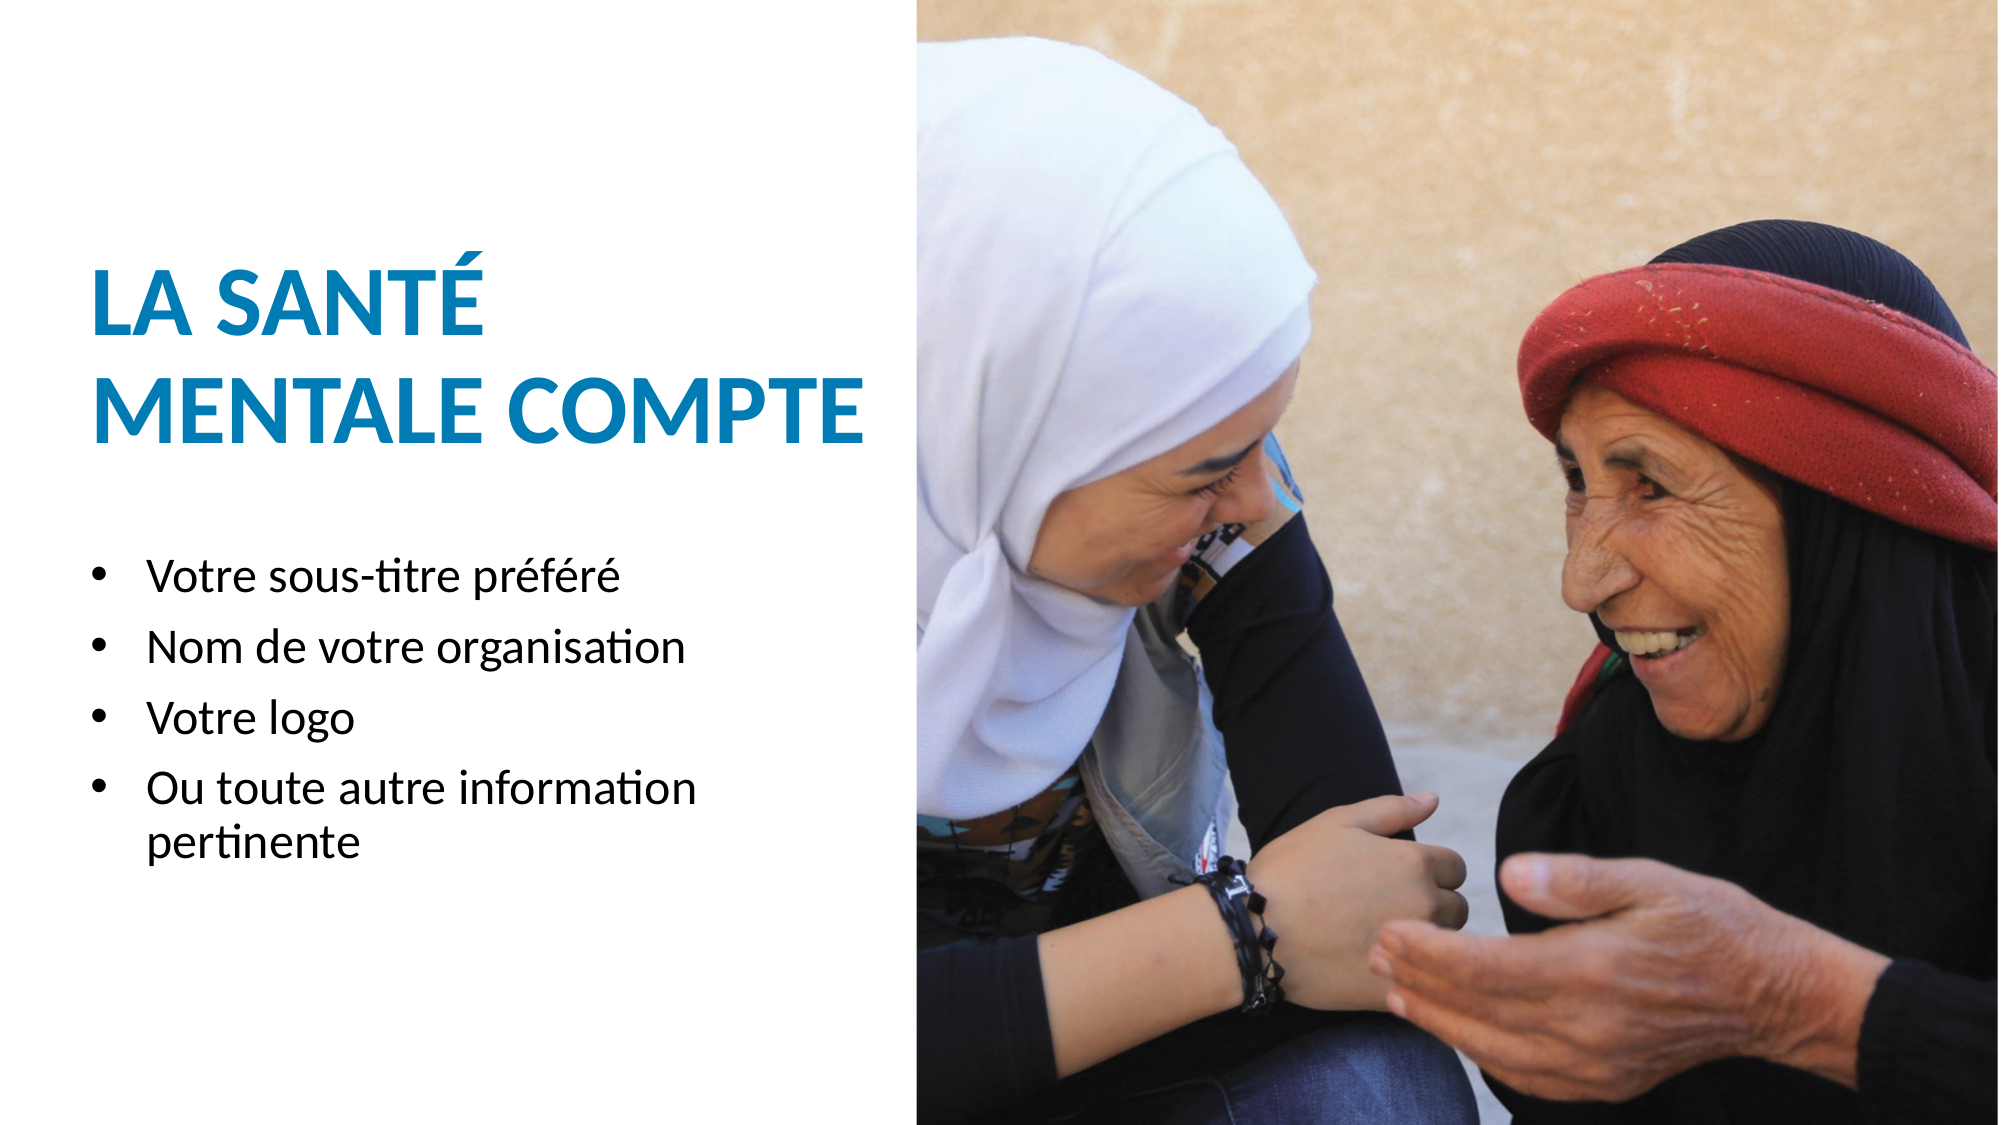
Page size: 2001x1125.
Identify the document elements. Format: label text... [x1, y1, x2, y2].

title LA SANTÉ MENTALE COMPTE [90, 247, 888, 466]
list Votre sous-titre préféré Nom de votre organisation Votre logo Ou toute autre information pertinente [90, 549, 888, 941]
picture [916, 0, 1998, 1125]
